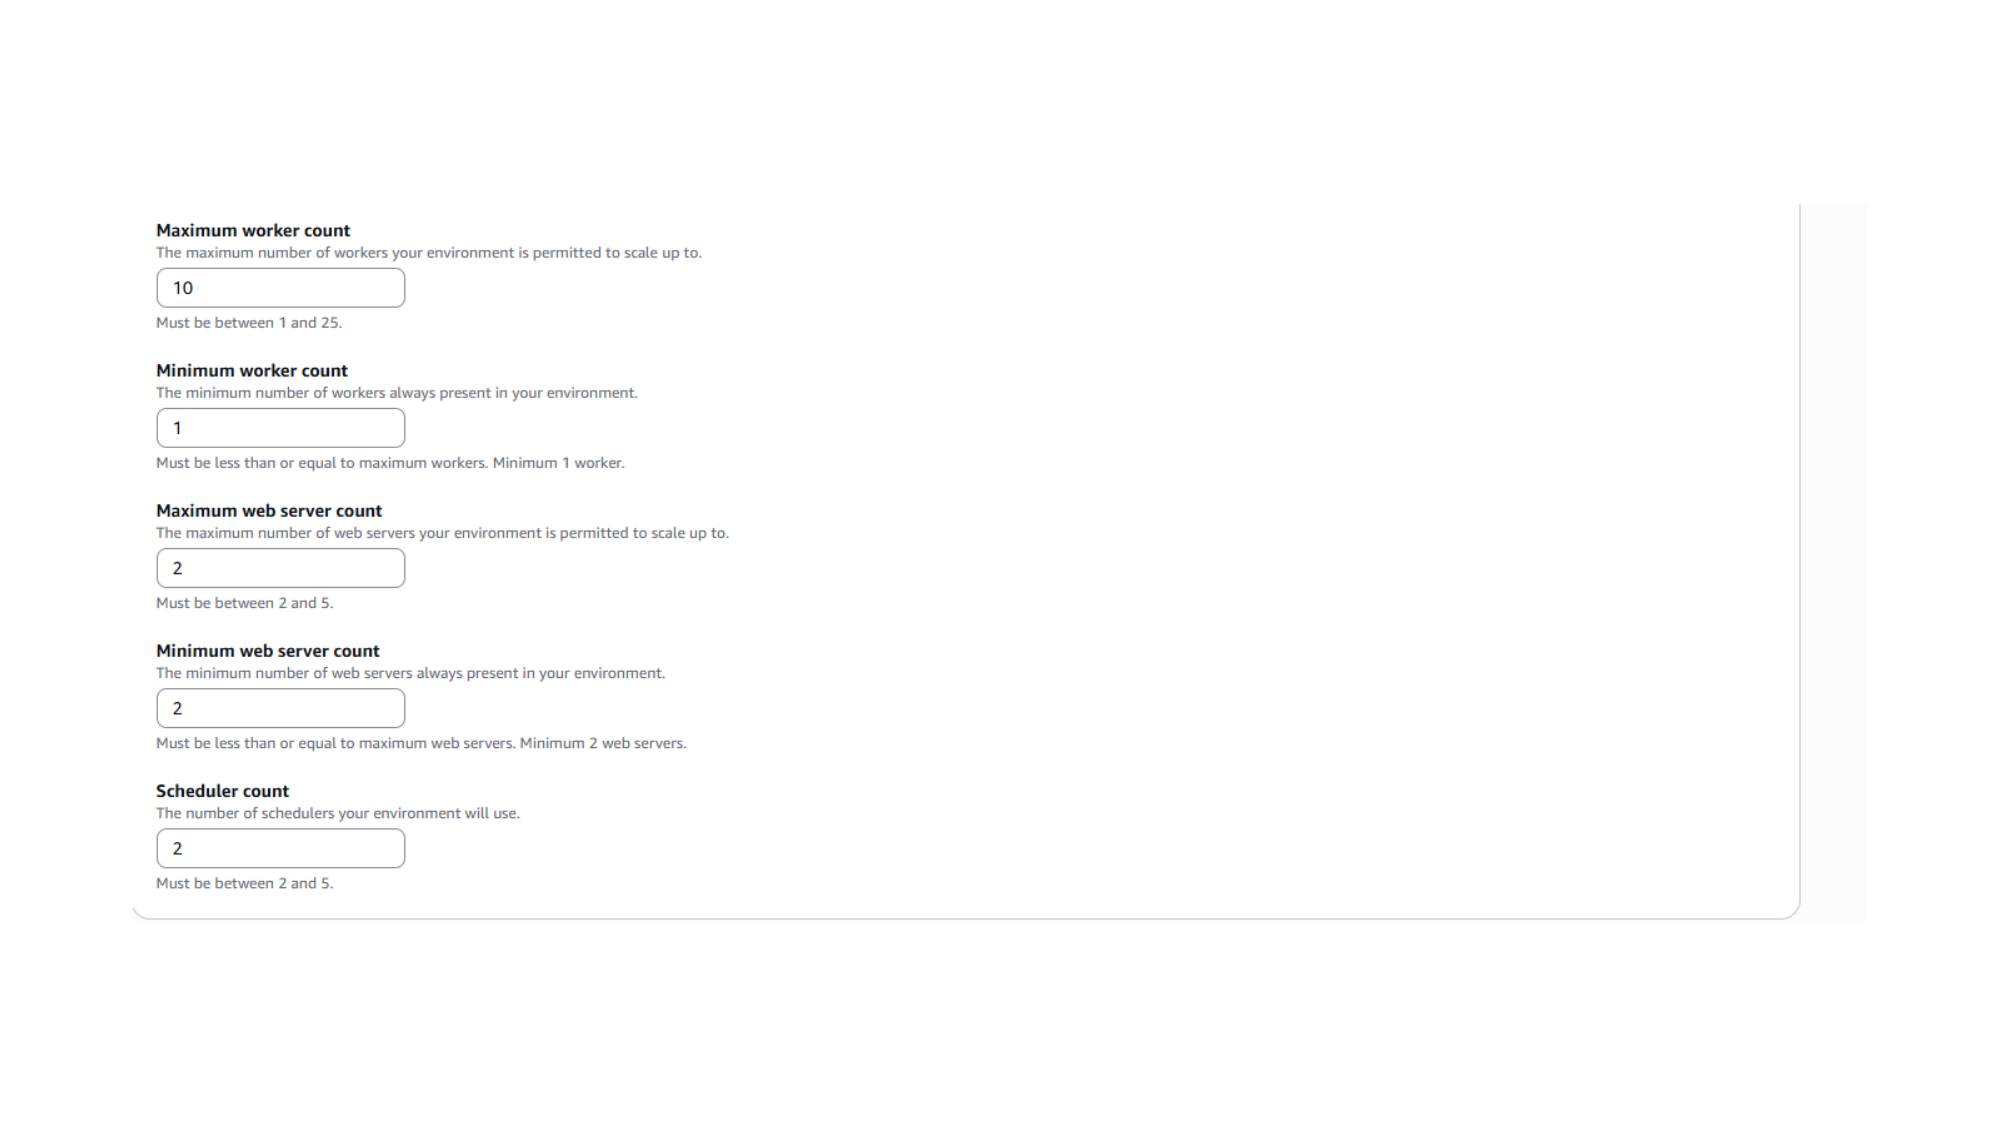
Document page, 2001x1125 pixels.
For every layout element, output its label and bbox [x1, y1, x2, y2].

picture [133, 204, 1867, 921]
